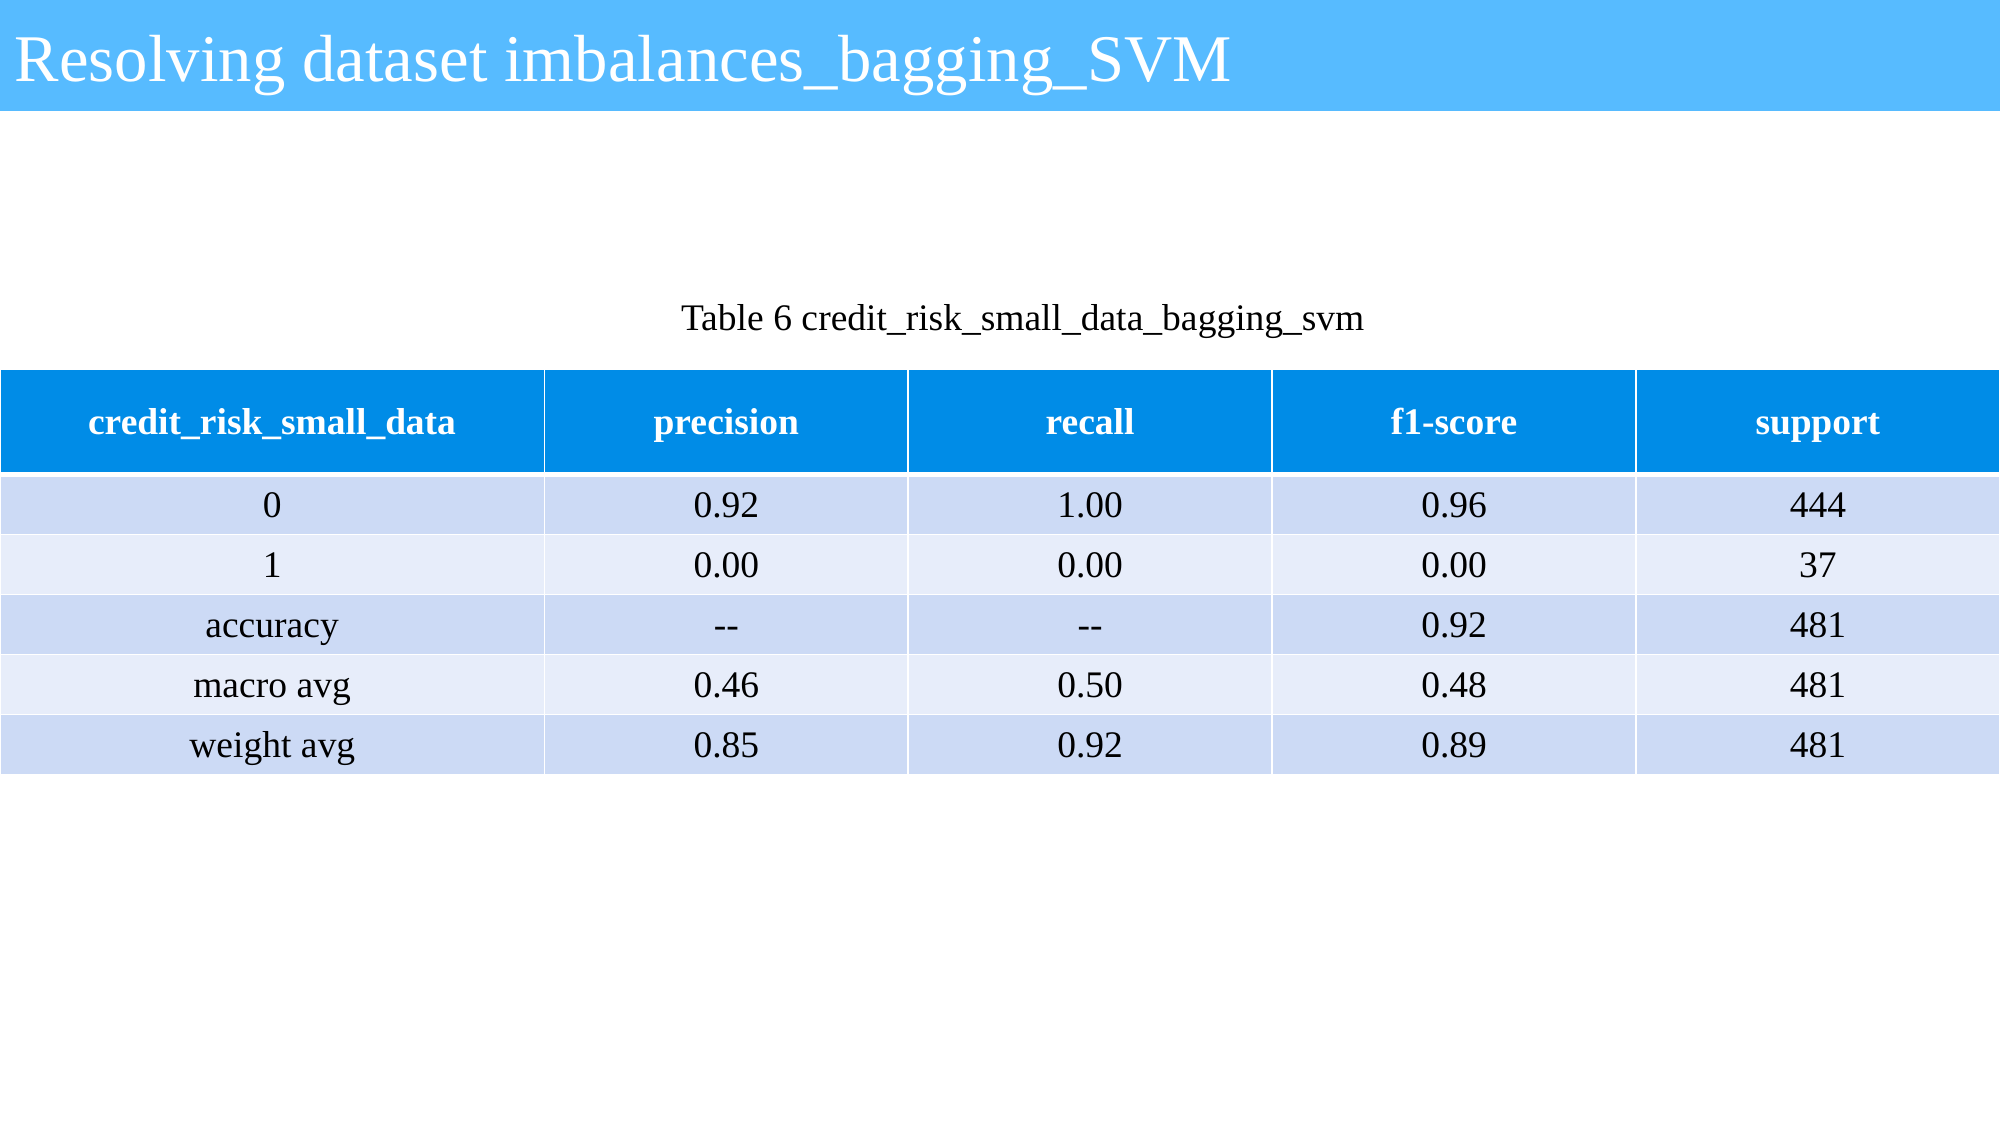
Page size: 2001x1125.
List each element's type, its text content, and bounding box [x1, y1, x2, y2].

table_cell 444 [1637, 477, 1999, 534]
table_cell 0.00 [545, 535, 907, 594]
table_header f1-score [1273, 370, 1635, 472]
table_cell 0.96 [1273, 477, 1635, 534]
table_cell 481 [1637, 655, 1999, 714]
table_cell 481 [1637, 595, 1999, 654]
table_cell 0.48 [1273, 655, 1635, 714]
table_cell 481 [1637, 715, 1999, 774]
table_cell 0.00 [1273, 535, 1635, 594]
table_cell 0.50 [909, 655, 1271, 714]
table_cell 0.92 [1273, 595, 1635, 654]
table_header credit_risk_small_data [1, 370, 544, 472]
table_cell accuracy [1, 595, 544, 654]
table_cell 0.92 [909, 715, 1271, 774]
table_cell 0 [1, 477, 544, 534]
table_cell 0.46 [545, 655, 907, 714]
table_cell 0.92 [545, 477, 907, 534]
table_header precision [545, 370, 907, 472]
table_cell 0.85 [545, 715, 907, 774]
table_cell macro avg [1, 655, 544, 714]
table_cell 37 [1637, 535, 1999, 594]
table_header recall [909, 370, 1271, 472]
table_cell 1.00 [909, 477, 1271, 534]
table_cell -- [909, 595, 1271, 654]
table_cell weight avg [1, 715, 544, 774]
table_header support [1637, 370, 1999, 472]
text_box Table 6 credit_risk_small_data_bagging_svm [666, 285, 1381, 346]
text_box Resolving dataset imbalances_bagging_SVM [0, 0, 2000, 111]
table_cell -- [545, 595, 907, 654]
table_cell 0.00 [909, 535, 1271, 594]
table_cell 1 [1, 535, 544, 594]
table_cell 0.89 [1273, 715, 1635, 774]
